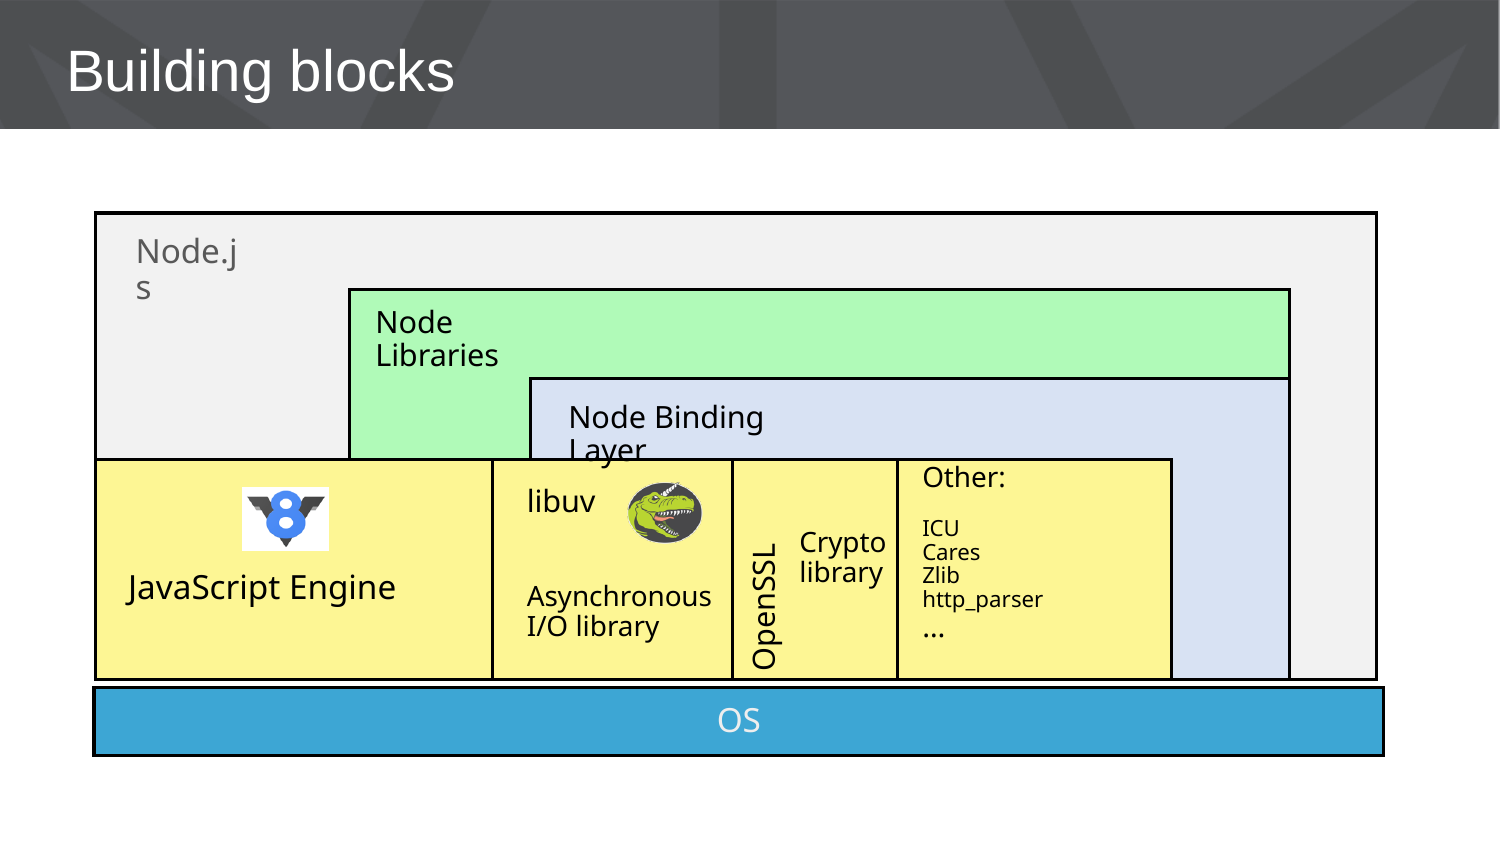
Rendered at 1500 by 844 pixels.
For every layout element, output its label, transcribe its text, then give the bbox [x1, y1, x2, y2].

title Building blocks [51, 18, 1302, 111]
picture [0, 0, 1500, 129]
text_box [93, 212, 1385, 756]
